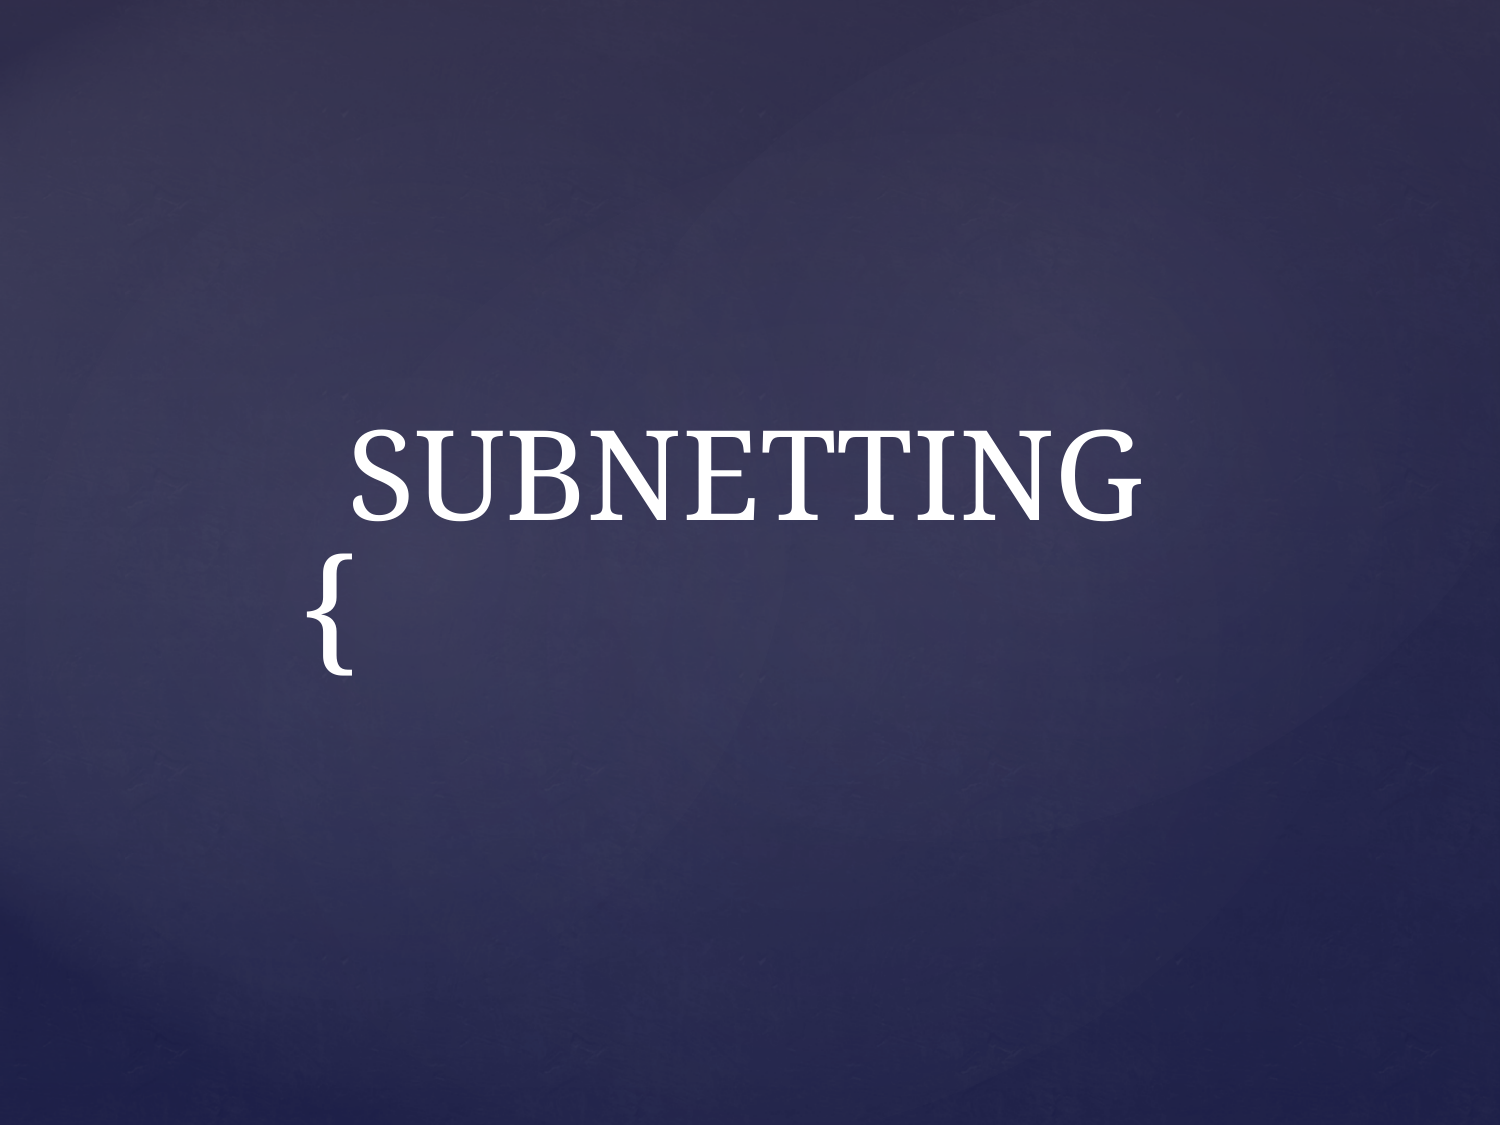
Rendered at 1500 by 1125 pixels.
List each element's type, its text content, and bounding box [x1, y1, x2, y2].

title SUBNETTING [127, 200, 1365, 554]
